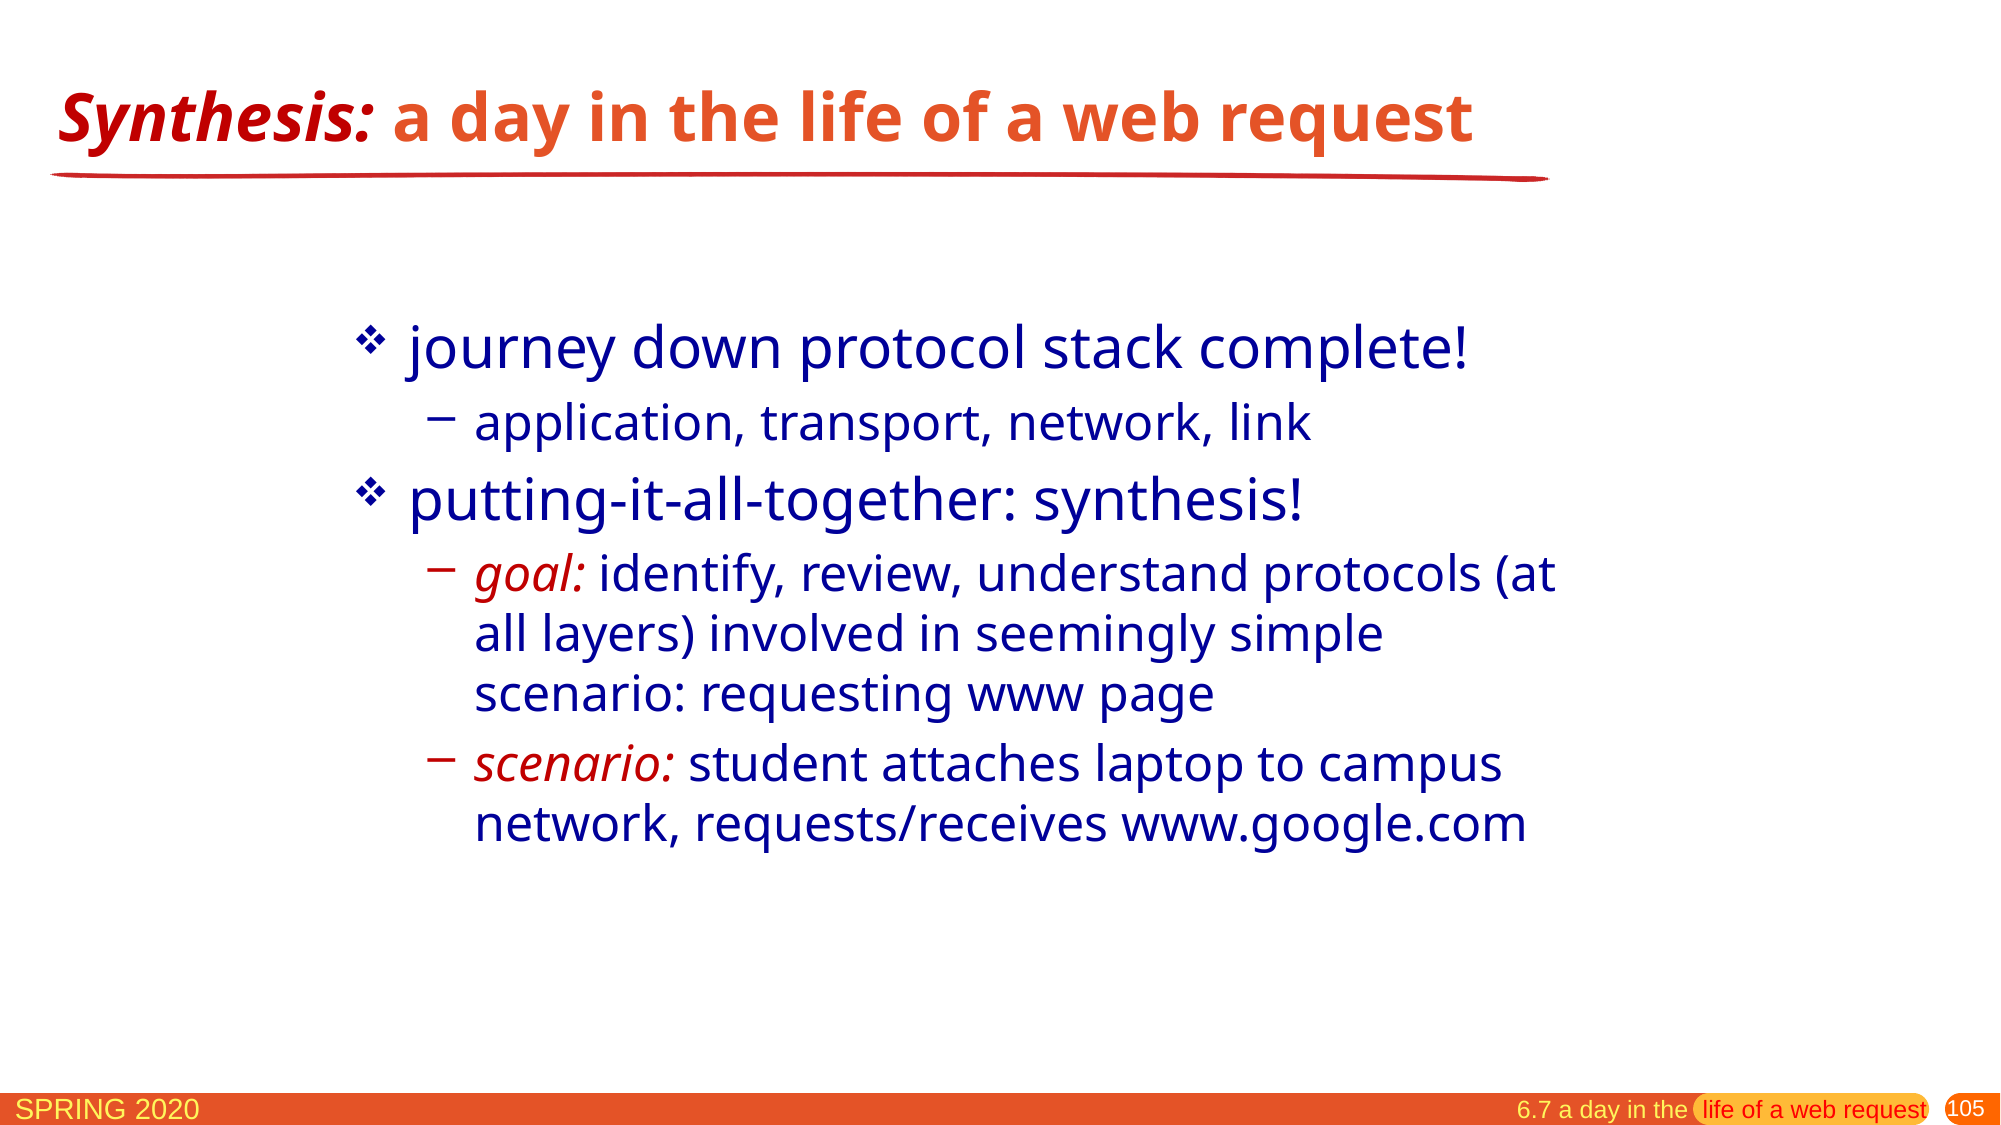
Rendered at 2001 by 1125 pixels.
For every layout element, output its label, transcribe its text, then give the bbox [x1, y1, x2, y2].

list journey down protocol stack complete! application, transport, network, link putting-it-all-together: synthesis! goal: identify, review, understand protocols (at all layers) involved in seemingly simple scenario: requesting www page scenario: student attaches laptop to campus network, requests/receives www.google.com [337, 302, 1613, 983]
title Synthesis: a day in the life of a web request [43, 21, 1585, 209]
text_box 6.7 a day in the life of a web request [1502, 1086, 1945, 1125]
picture [42, 169, 1568, 185]
